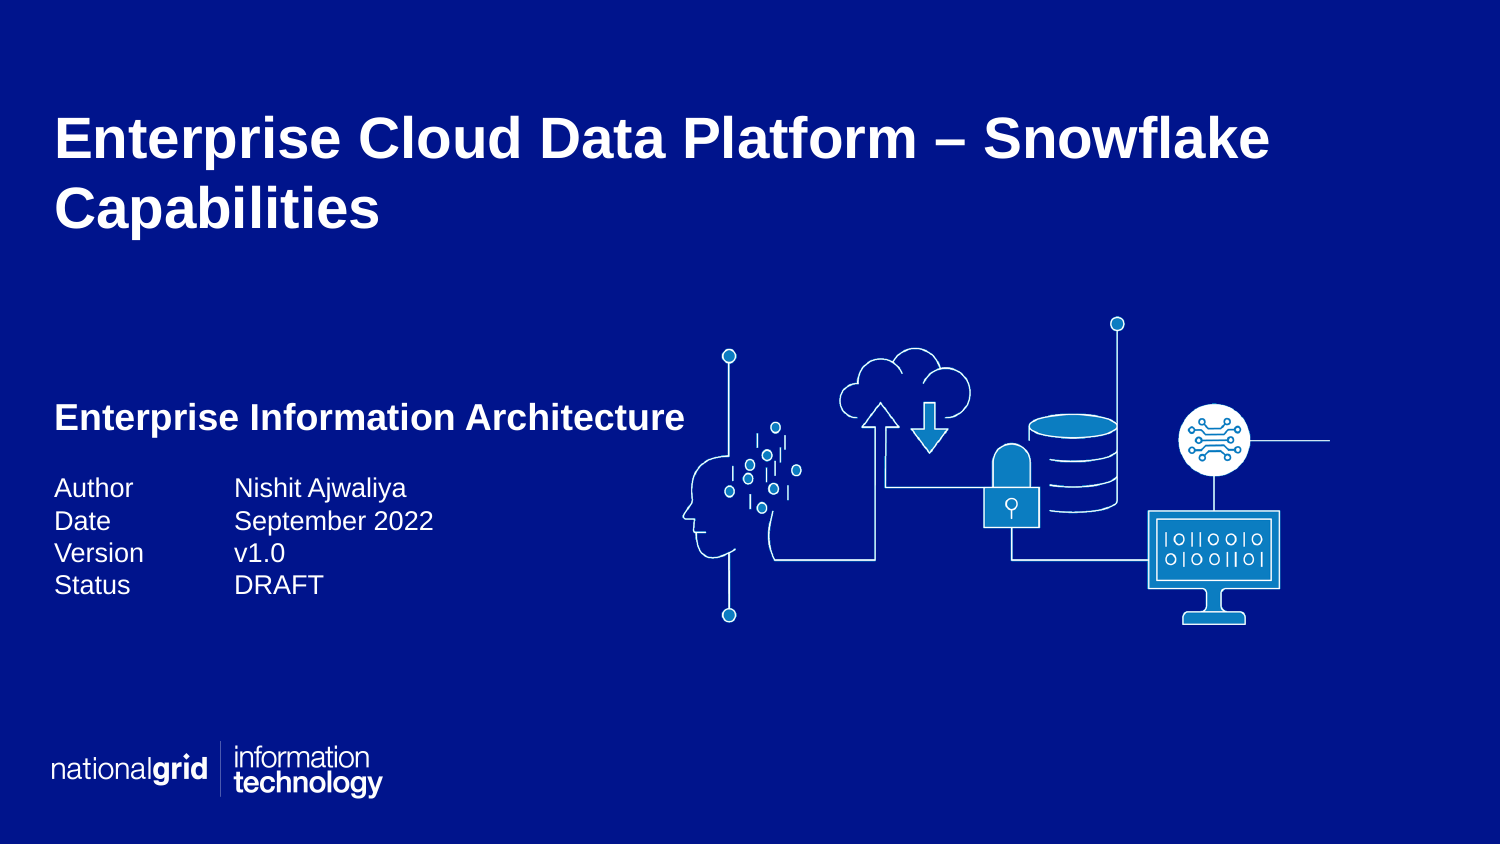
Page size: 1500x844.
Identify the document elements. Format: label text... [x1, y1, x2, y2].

title Enterprise Cloud Data Platform – Snowflake Capabilities [54, 100, 1387, 243]
picture [682, 316, 1331, 626]
list Enterprise Information Architecture Author Nishit Ajwaliya Date September 2022 Version v1.0 Status DRAFT [54, 393, 677, 603]
picture [52, 741, 383, 799]
